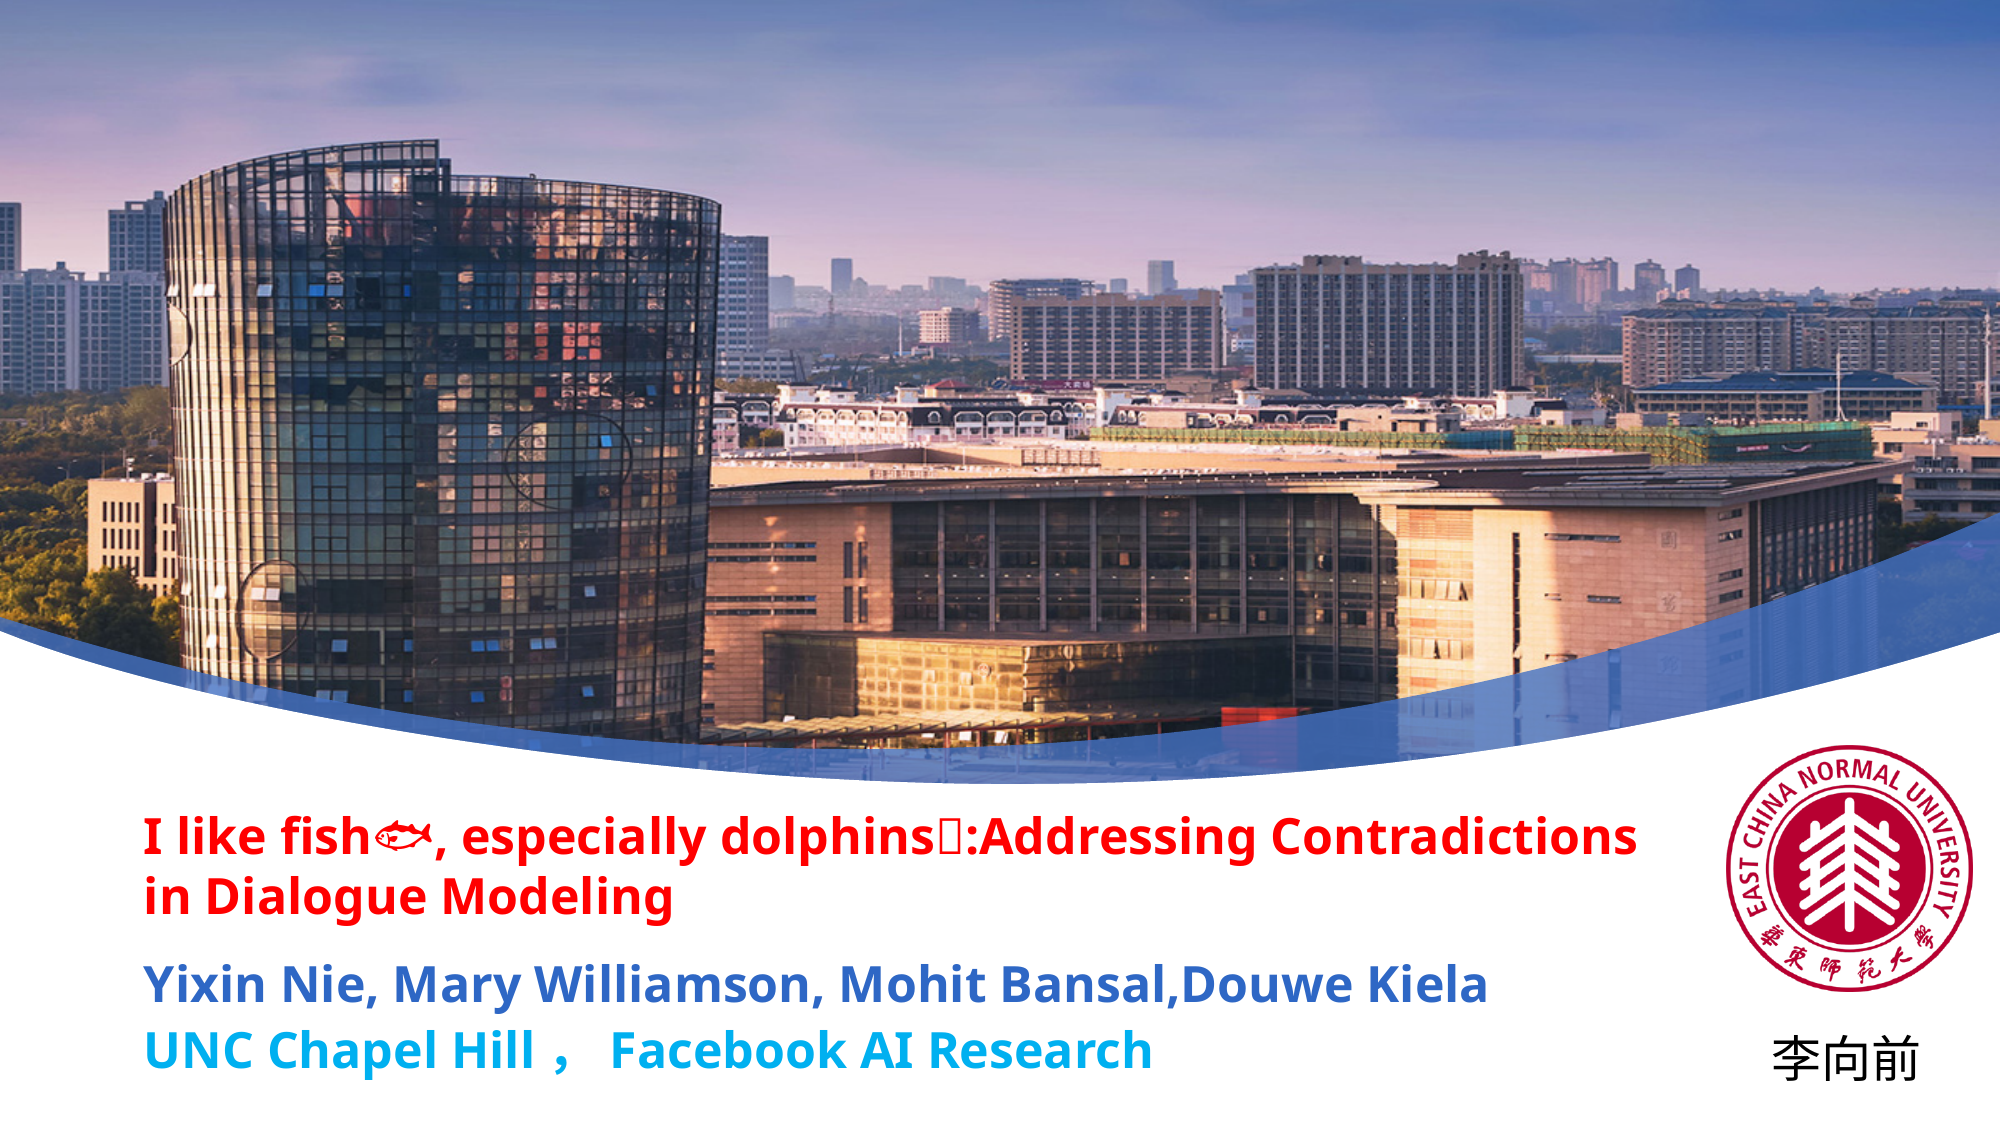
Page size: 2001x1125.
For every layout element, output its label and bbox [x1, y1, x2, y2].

picture [1724, 743, 1975, 994]
picture [0, 0, 2000, 512]
text_box [0, 512, 2000, 1125]
